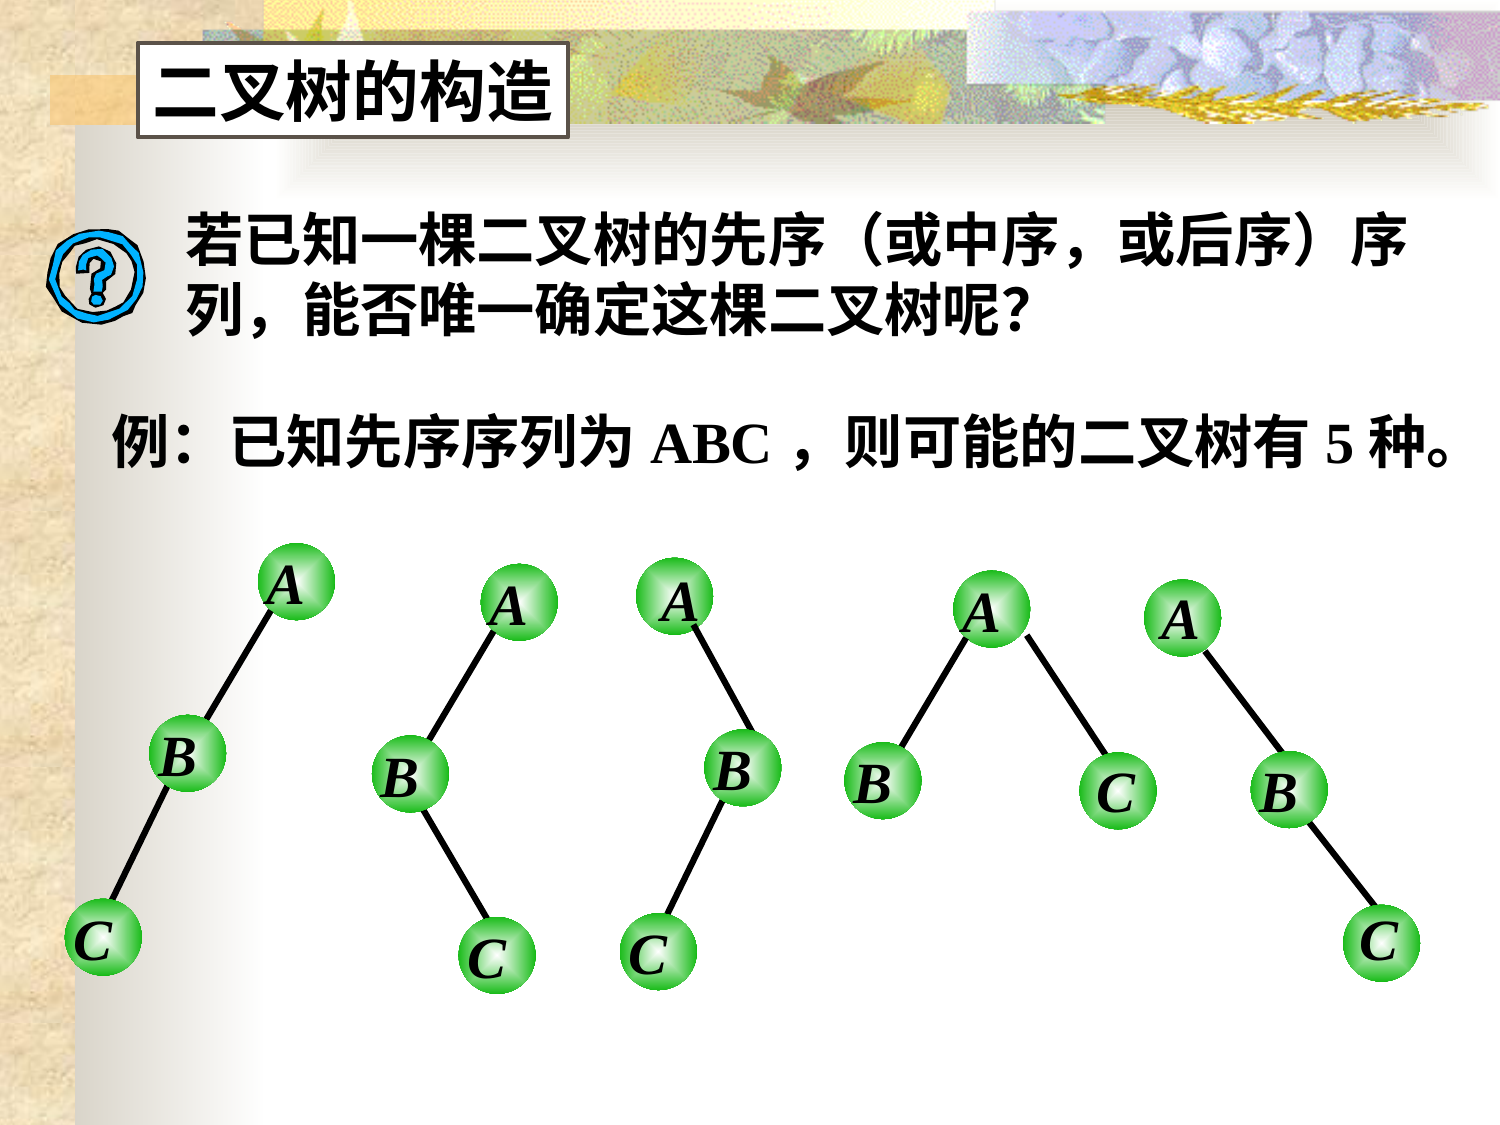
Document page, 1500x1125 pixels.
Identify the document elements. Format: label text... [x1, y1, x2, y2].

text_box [1144, 571, 1425, 983]
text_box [619, 554, 782, 998]
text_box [371, 557, 558, 1002]
text_box 二叉树的构造 [136, 41, 570, 139]
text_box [45, 195, 1434, 352]
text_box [64, 537, 336, 983]
picture [0, 0, 1500, 1125]
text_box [844, 564, 1162, 835]
text_box 例：已知先序序列为ABC，则可能的二叉树有5种。 [97, 398, 1462, 483]
